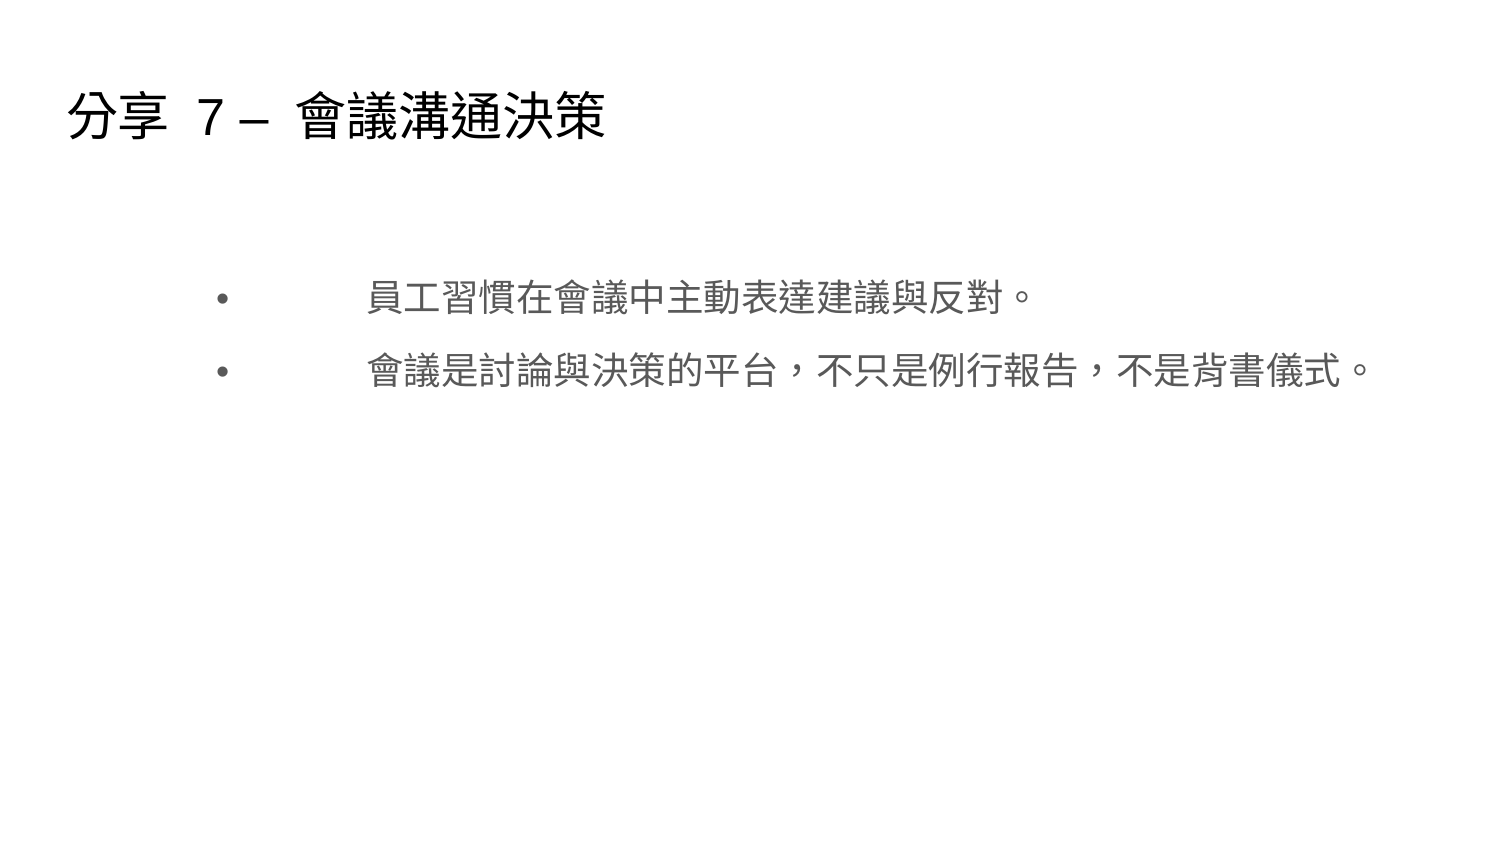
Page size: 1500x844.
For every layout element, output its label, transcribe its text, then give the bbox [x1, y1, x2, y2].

title 分享 7 – 會議溝通決策 [51, 72, 1449, 167]
list • 員工習慣在會議中主動表達建議與反對。 • 會議是討論與決策的平台，不只是例行報告，不是背書儀式。 [51, 189, 1449, 750]
